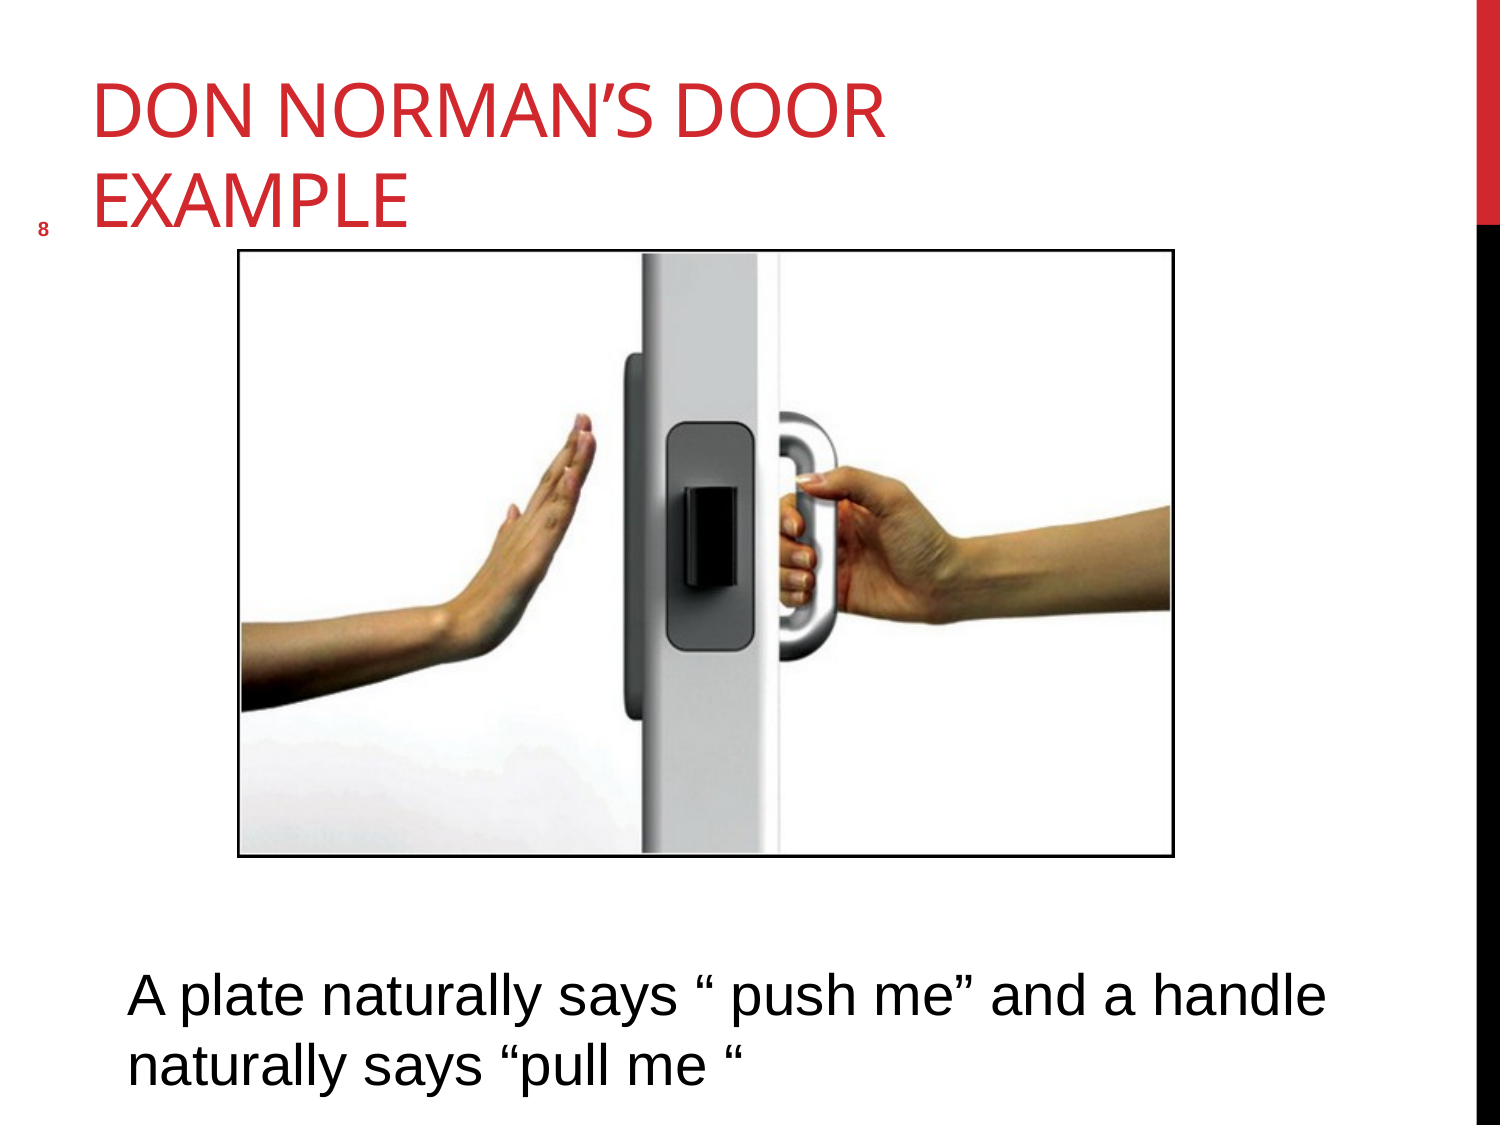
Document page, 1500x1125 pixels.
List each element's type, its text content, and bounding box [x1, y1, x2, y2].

picture [236, 249, 1176, 859]
title Don Norman’s Door Example [75, 25, 1025, 250]
slide_number 8 [0, 208, 88, 249]
text_box A plate naturally says “ push me” and a handle naturally says “pull me “ [112, 949, 1438, 1105]
